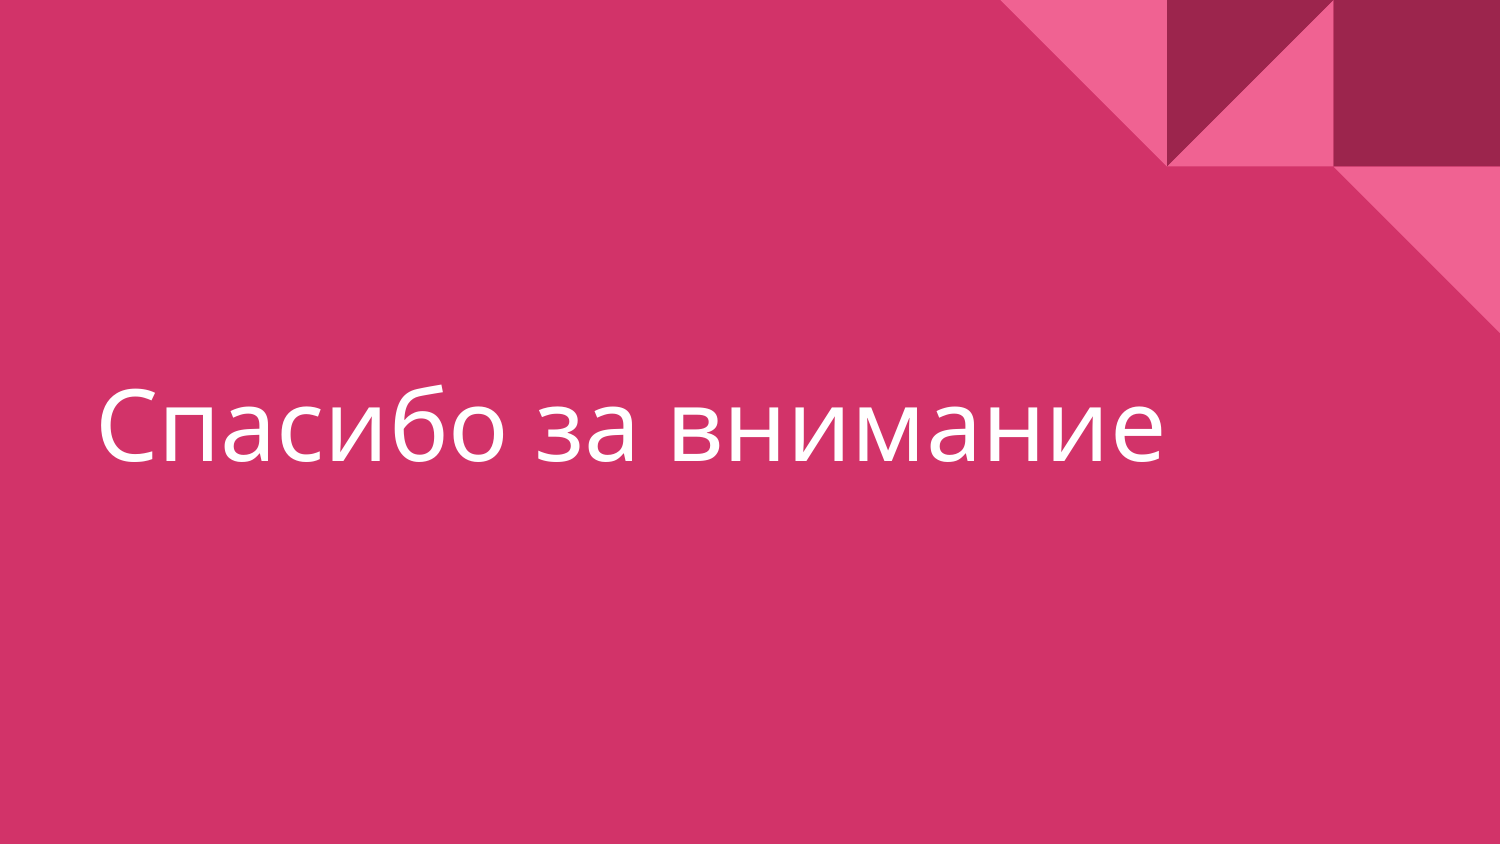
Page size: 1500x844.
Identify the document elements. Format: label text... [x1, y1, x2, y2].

title Спасибо за внимание [80, 86, 1304, 758]
